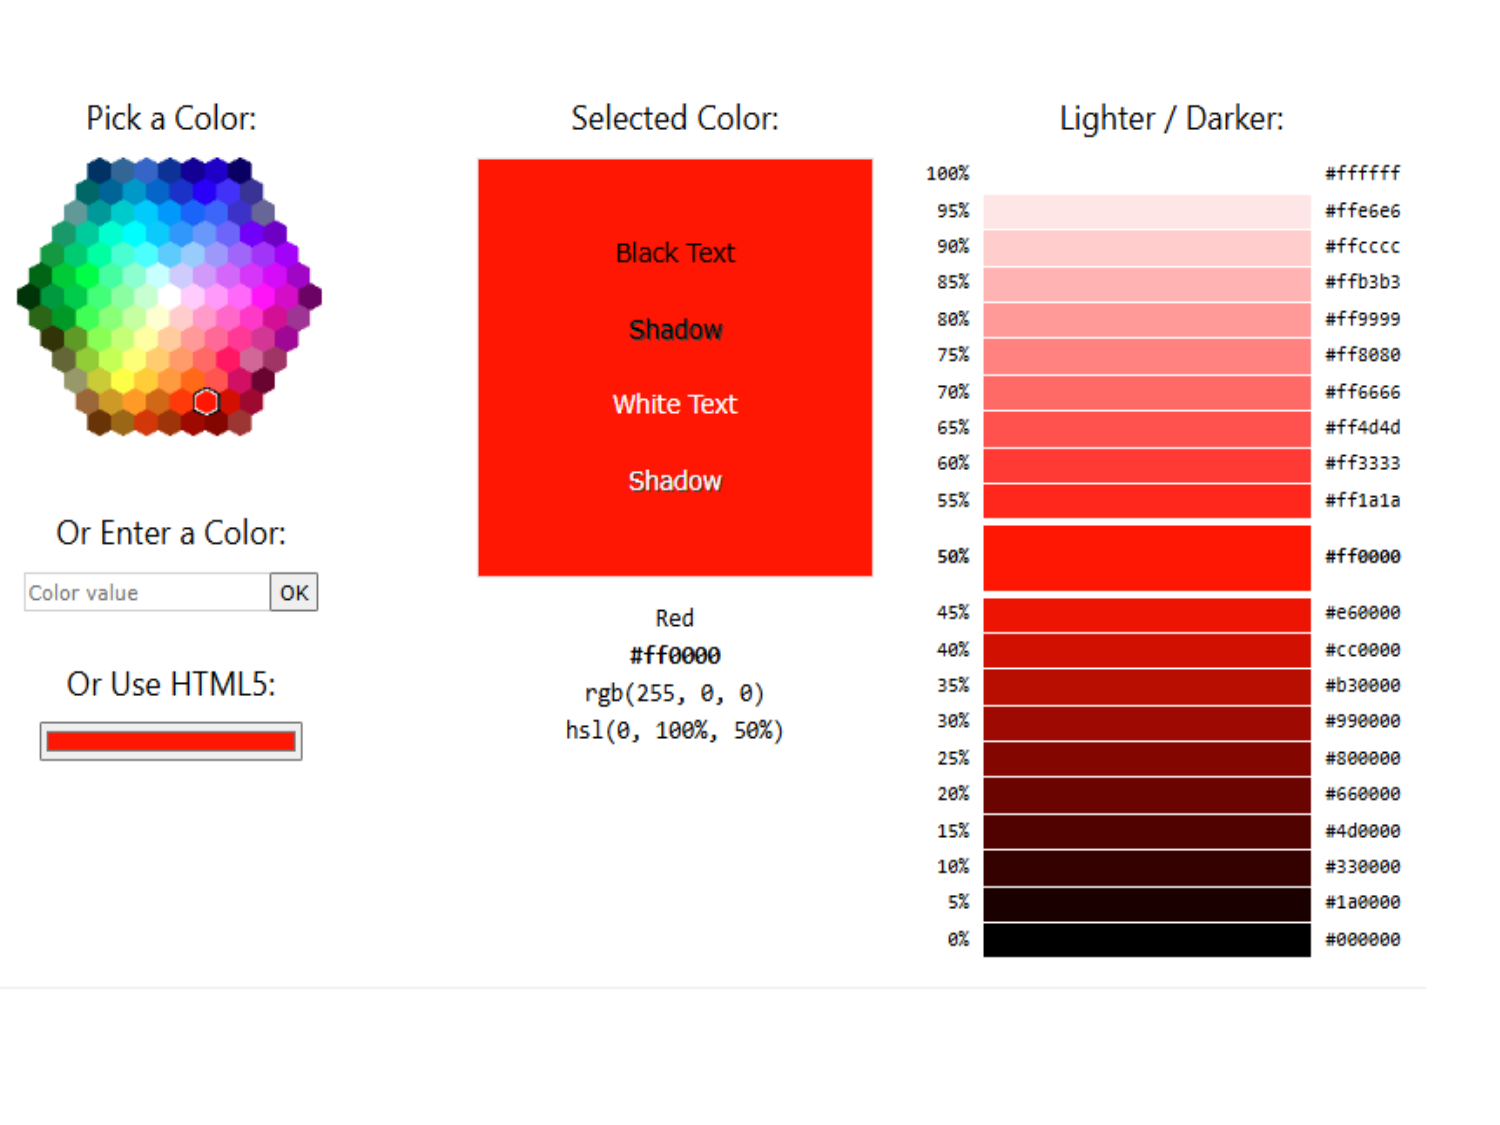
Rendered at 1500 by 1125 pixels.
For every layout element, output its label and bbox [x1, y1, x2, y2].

picture [0, 59, 1427, 993]
